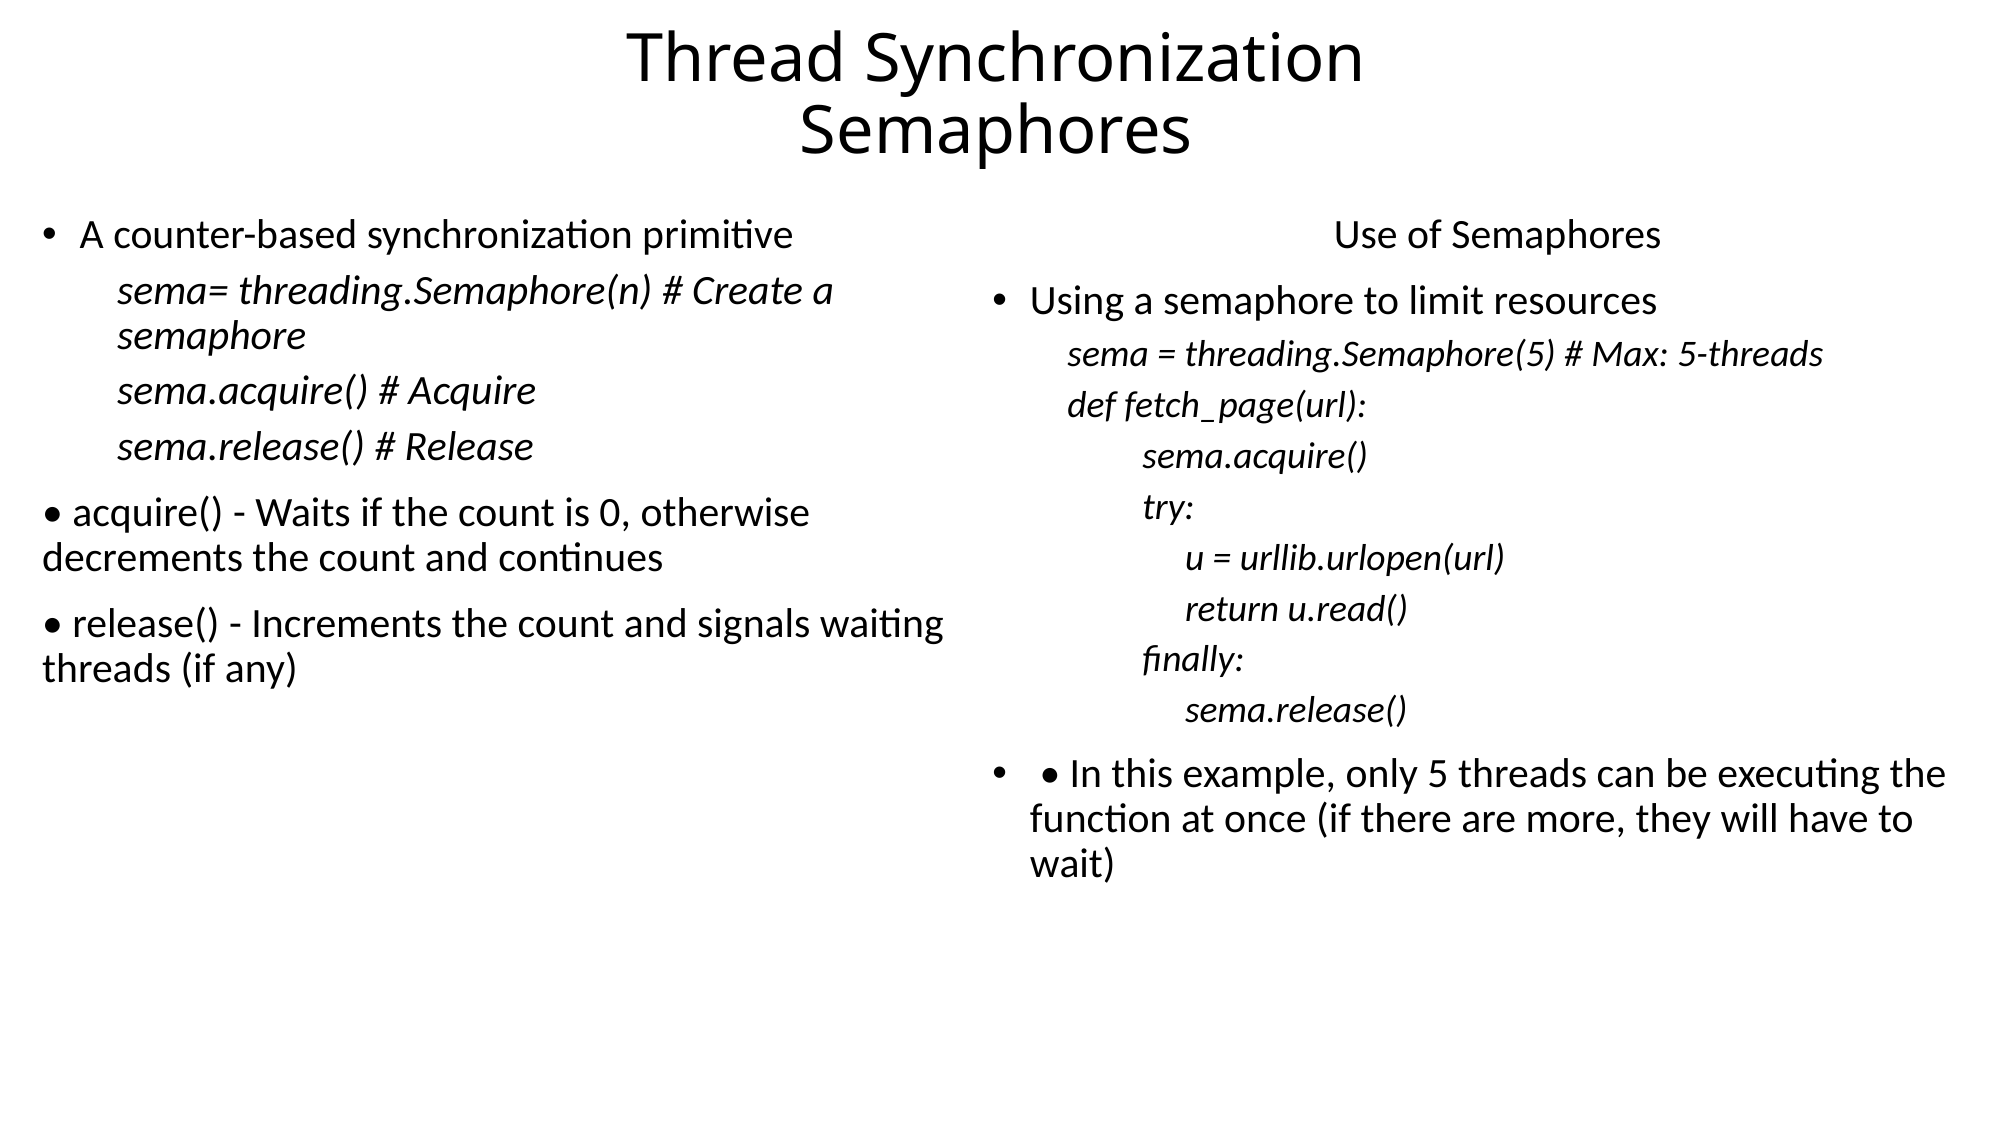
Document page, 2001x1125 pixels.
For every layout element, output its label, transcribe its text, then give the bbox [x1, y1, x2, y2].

title Thread Synchronization Semaphores [133, 28, 1859, 163]
list A counter-based synchronization primitive sema= threading.Semaphore(n) # Create a semaphore sema.acquire() # Acquire sema.release() # Release • acquire() - Waits if the count is 0, otherwise decrements the count and continues • release() - Increments the count and signals waiting threads (if any) [27, 205, 964, 920]
text_box Use of Semaphores Using a semaphore to limit resources sema = threading.Semaphore(5) # Max: 5-threads def fetch_page(url): sema.acquire() try: u = urllib.urlopen(url) return u.read() finally: sema.release() • In this example, only 5 threads can be executing the function at once (if there are more, they will have to wait) [977, 205, 2000, 920]
